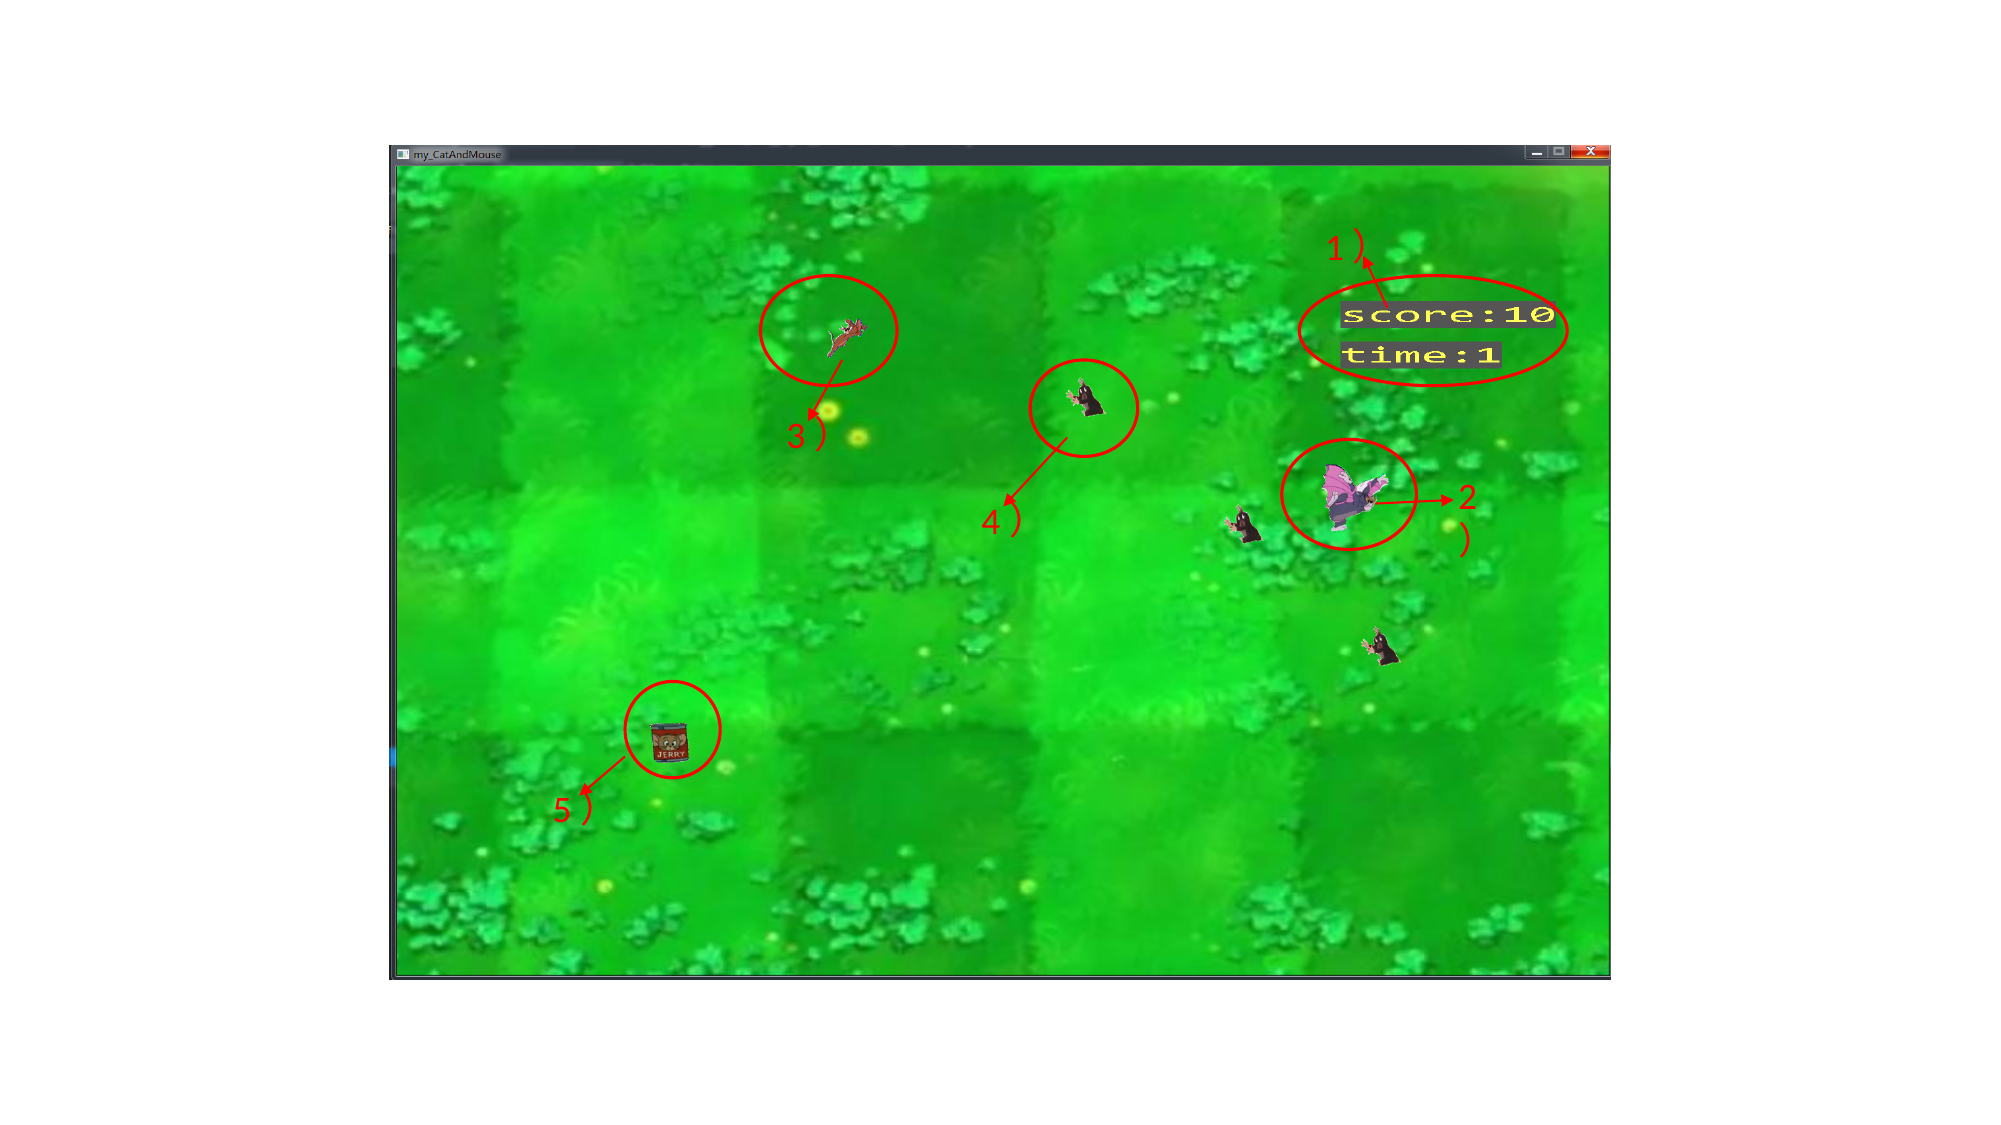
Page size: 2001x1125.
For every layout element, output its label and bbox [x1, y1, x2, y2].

text_box [389, 145, 1611, 980]
